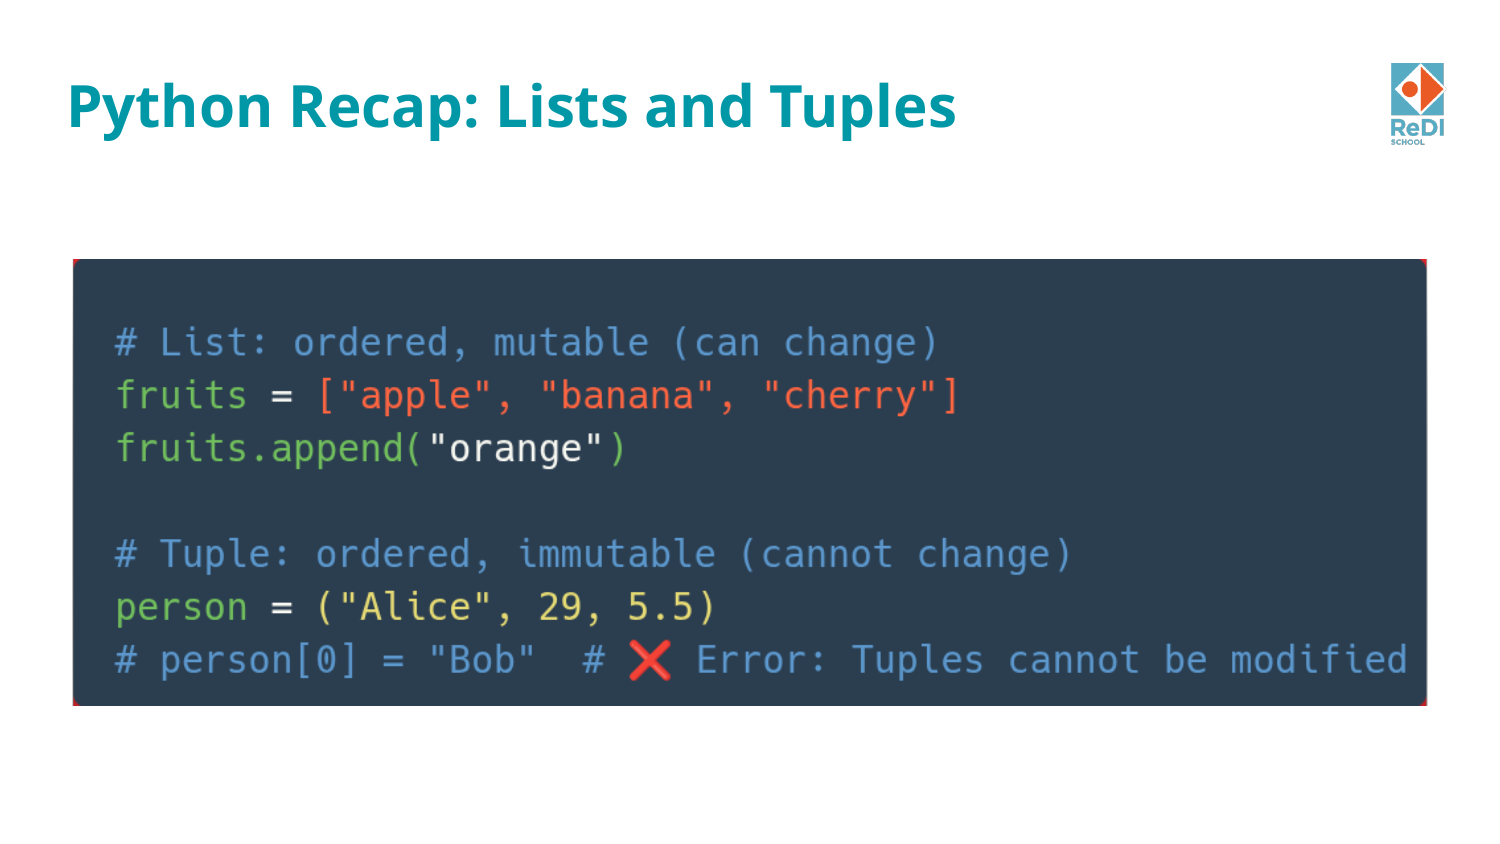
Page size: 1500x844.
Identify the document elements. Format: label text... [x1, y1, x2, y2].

title Python Recap: Lists and Tuples [51, 46, 1449, 162]
picture [72, 258, 1428, 706]
